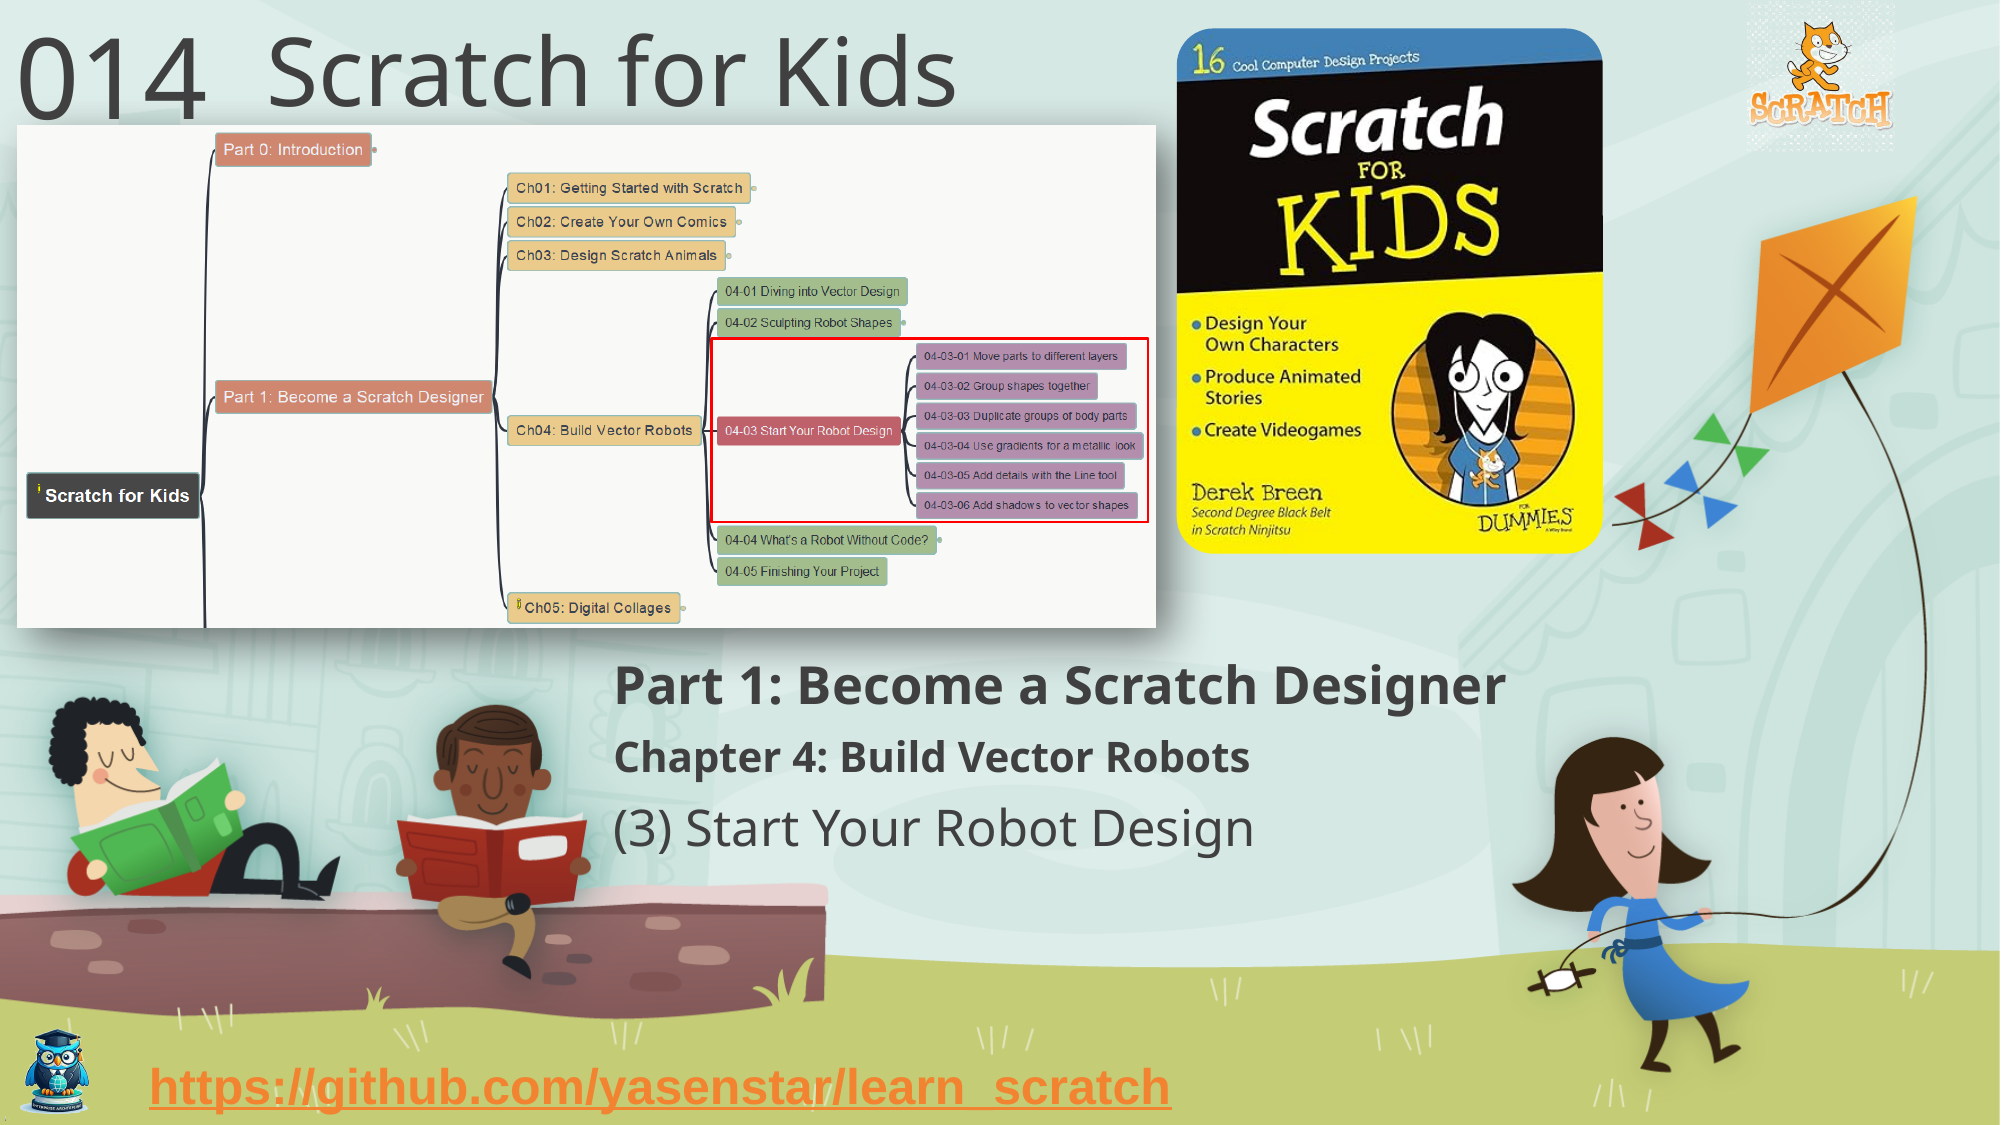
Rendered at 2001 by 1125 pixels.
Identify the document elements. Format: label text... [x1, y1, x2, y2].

subtitle Part 1: Become a Scratch Designer Chapter 4: Build Vector Robots (3) Start Your Robot Design [598, 651, 1532, 906]
picture [0, 0, 2000, 1125]
title Scratch for Kids [251, 16, 1390, 135]
text_box 014 [0, 0, 224, 150]
text_box https://github.com/yasenstar/learn_scratch [134, 1046, 1480, 1122]
